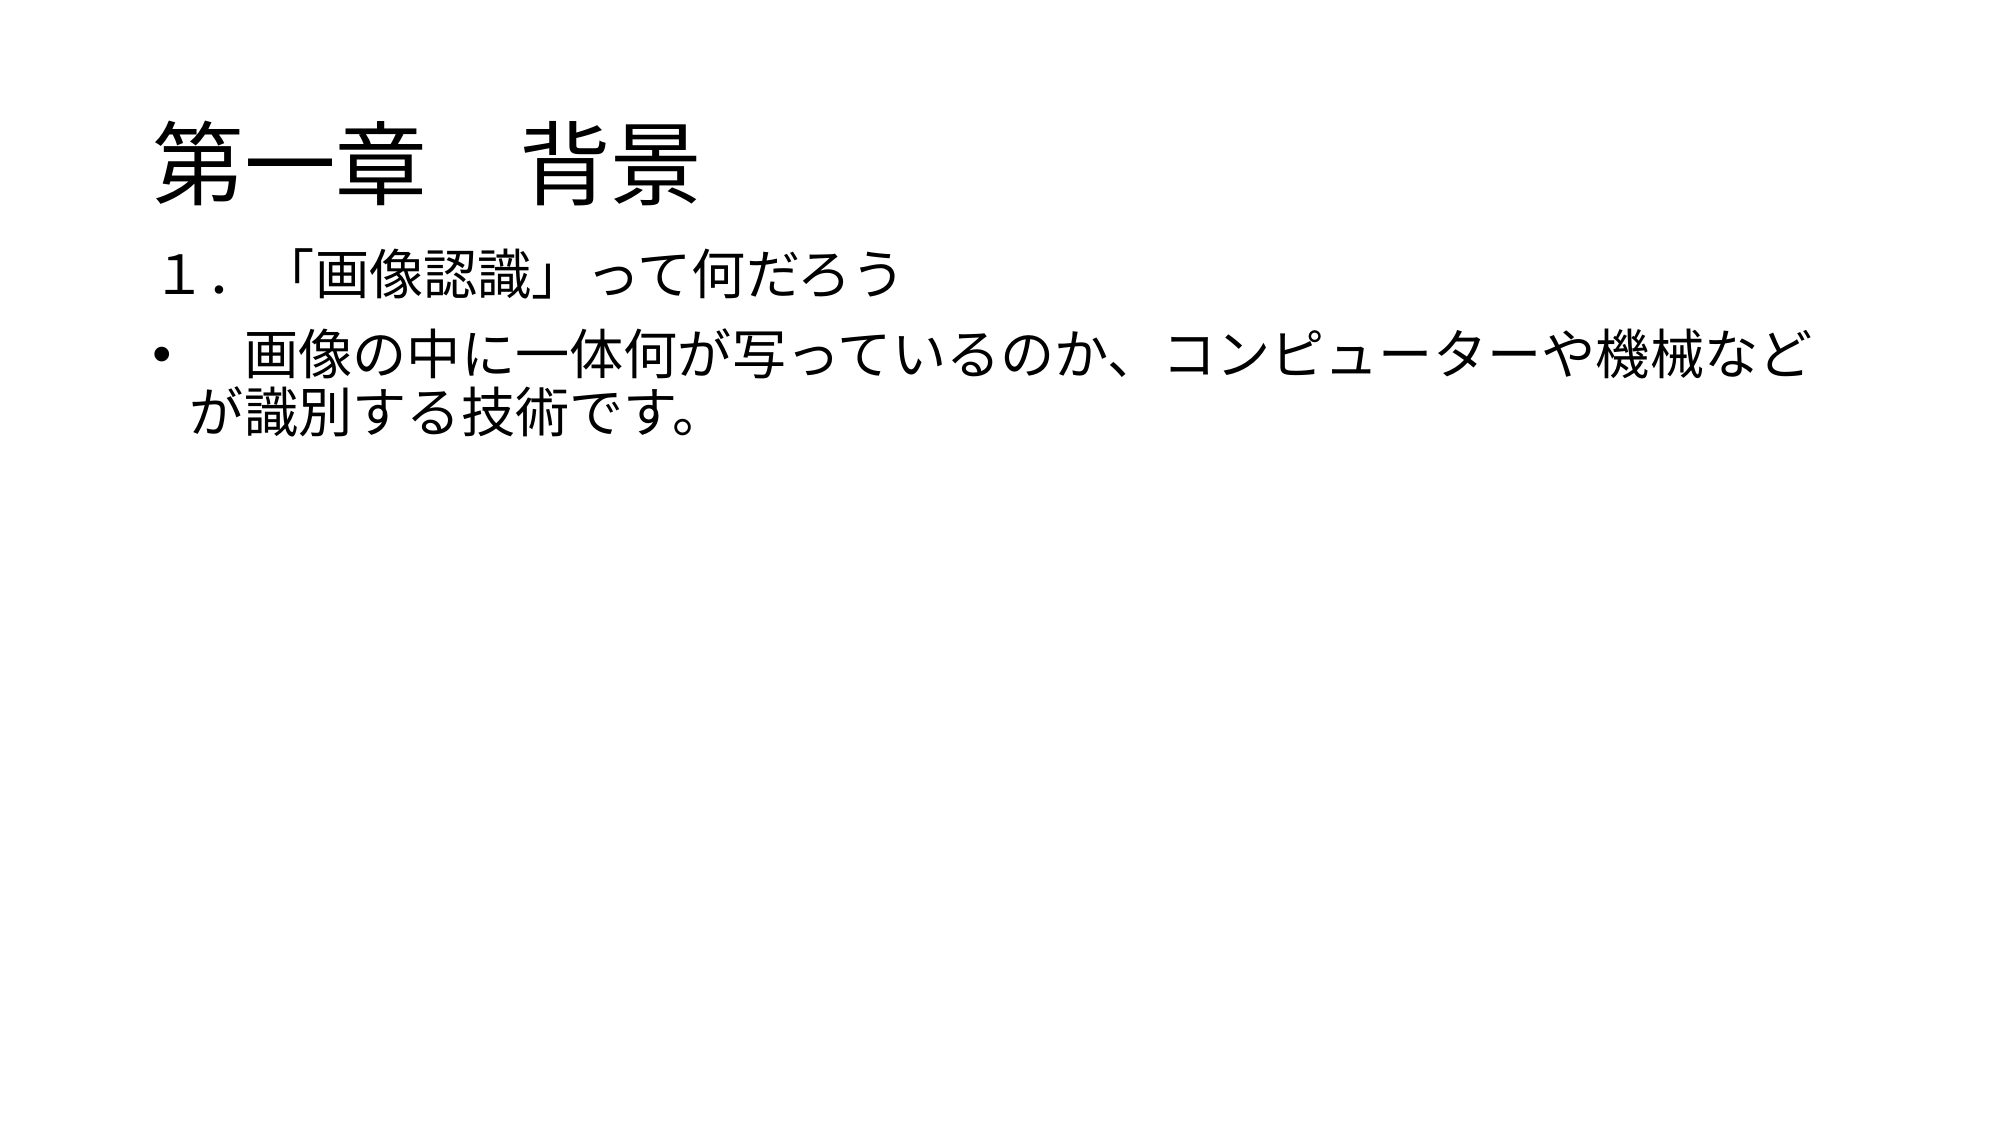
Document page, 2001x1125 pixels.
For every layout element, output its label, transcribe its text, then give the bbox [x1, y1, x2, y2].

title 第一章 背景 [137, 59, 1863, 240]
list １．「画像認識」って何だろう 画像の中に一体何が写っているのか、コンピューターや機械などが識別する技術です。 [137, 240, 1863, 1014]
